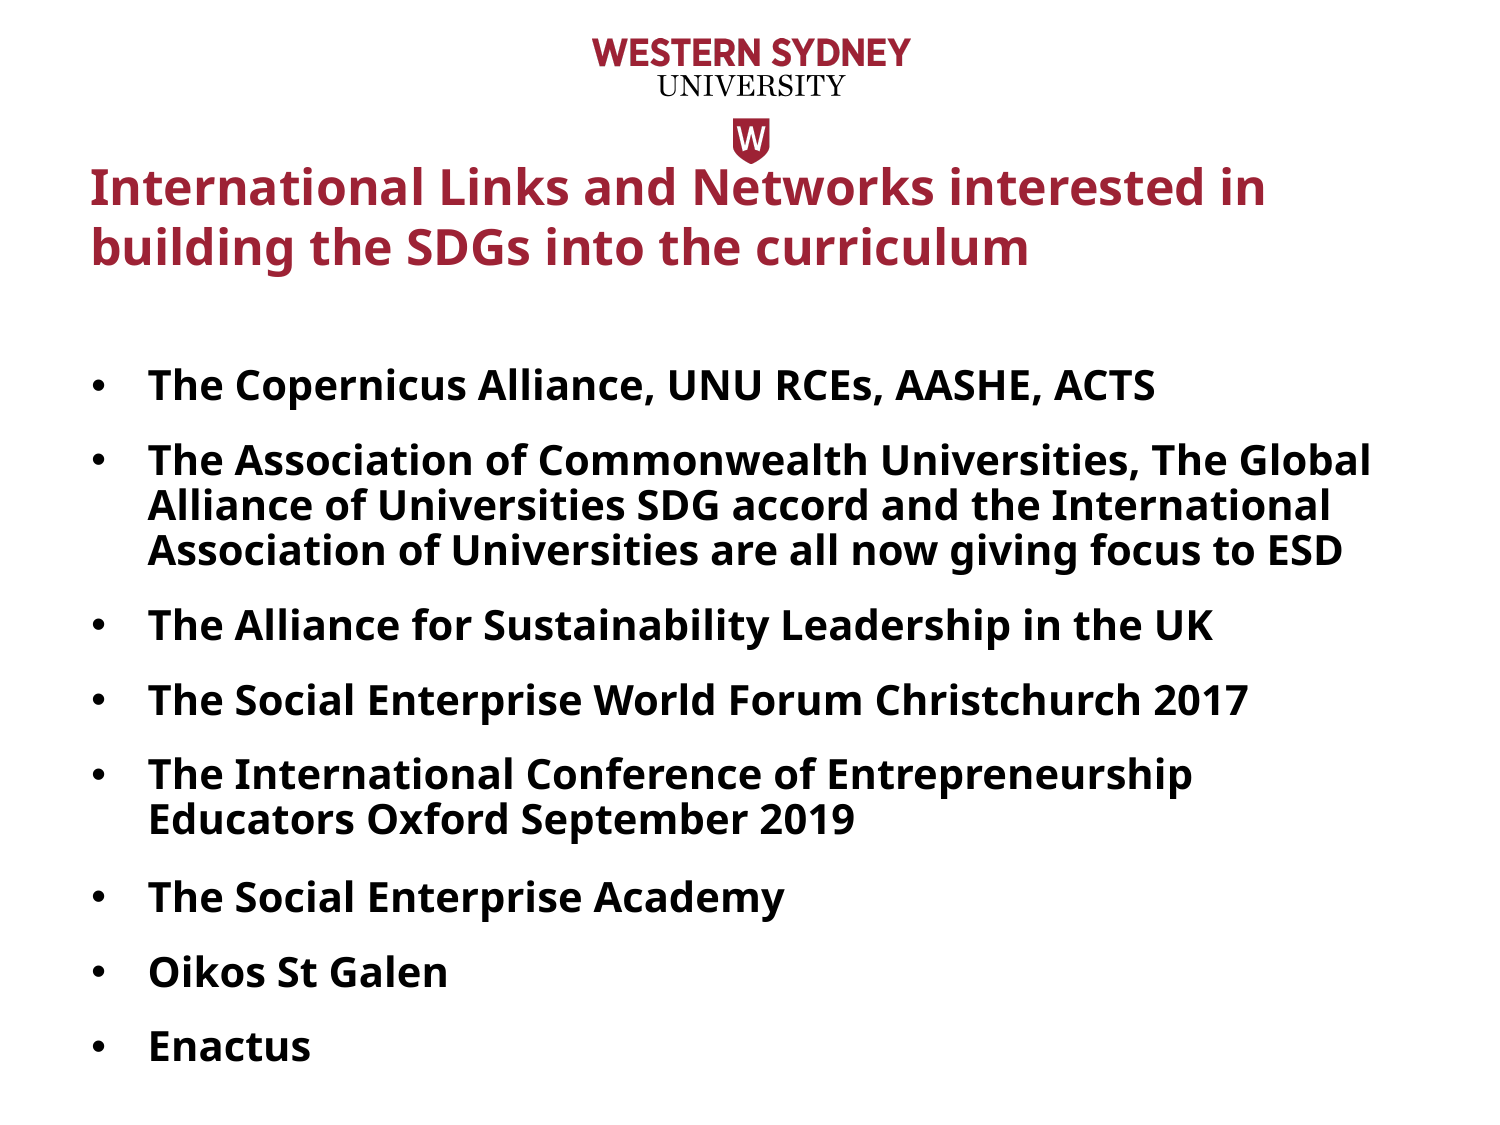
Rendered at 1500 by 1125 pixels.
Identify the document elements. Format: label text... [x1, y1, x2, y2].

list The Copernicus Alliance, UNU RCEs, AASHE, ACTS The Association of Commonwealth Universities, The Global Alliance of Universities SDG accord and the International Association of Universities are all now giving focus to ESD The Alliance for Sustainability Leadership in the UK The Social Enterprise World Forum Christchurch 2017 The International Conference of Entrepreneurship Educators Oxford September 2019 The Social Enterprise Academy Oikos St Galen Enactus [76, 357, 1427, 1125]
picture [591, 38, 911, 165]
title International Links and Networks interested in building the SDGs into the curriculum [75, 163, 1425, 268]
